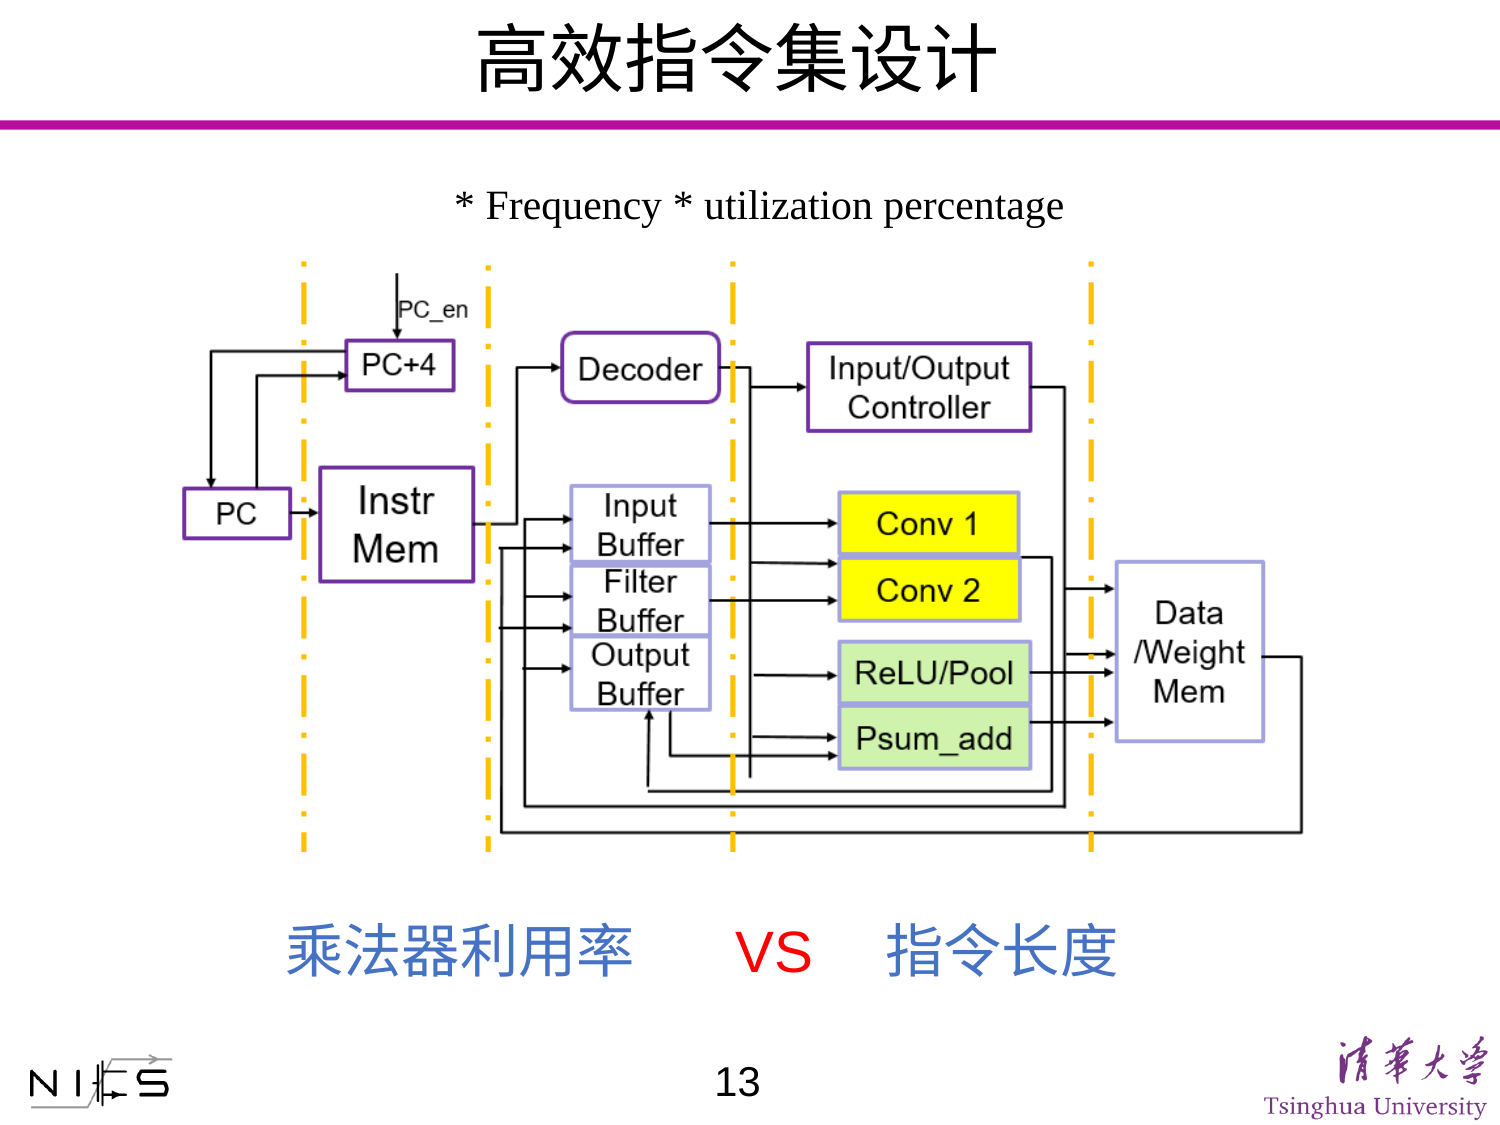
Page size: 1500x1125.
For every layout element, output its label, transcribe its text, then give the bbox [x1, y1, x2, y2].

picture [1262, 1093, 1488, 1121]
picture [1337, 1034, 1488, 1085]
title 高效指令集设计 [62, 0, 1413, 151]
text_box 乘法器利用率 VS 指令长度 [270, 906, 1228, 992]
slide_number 13 [562, 1046, 913, 1125]
picture [167, 255, 1333, 853]
picture [0, 1037, 200, 1125]
